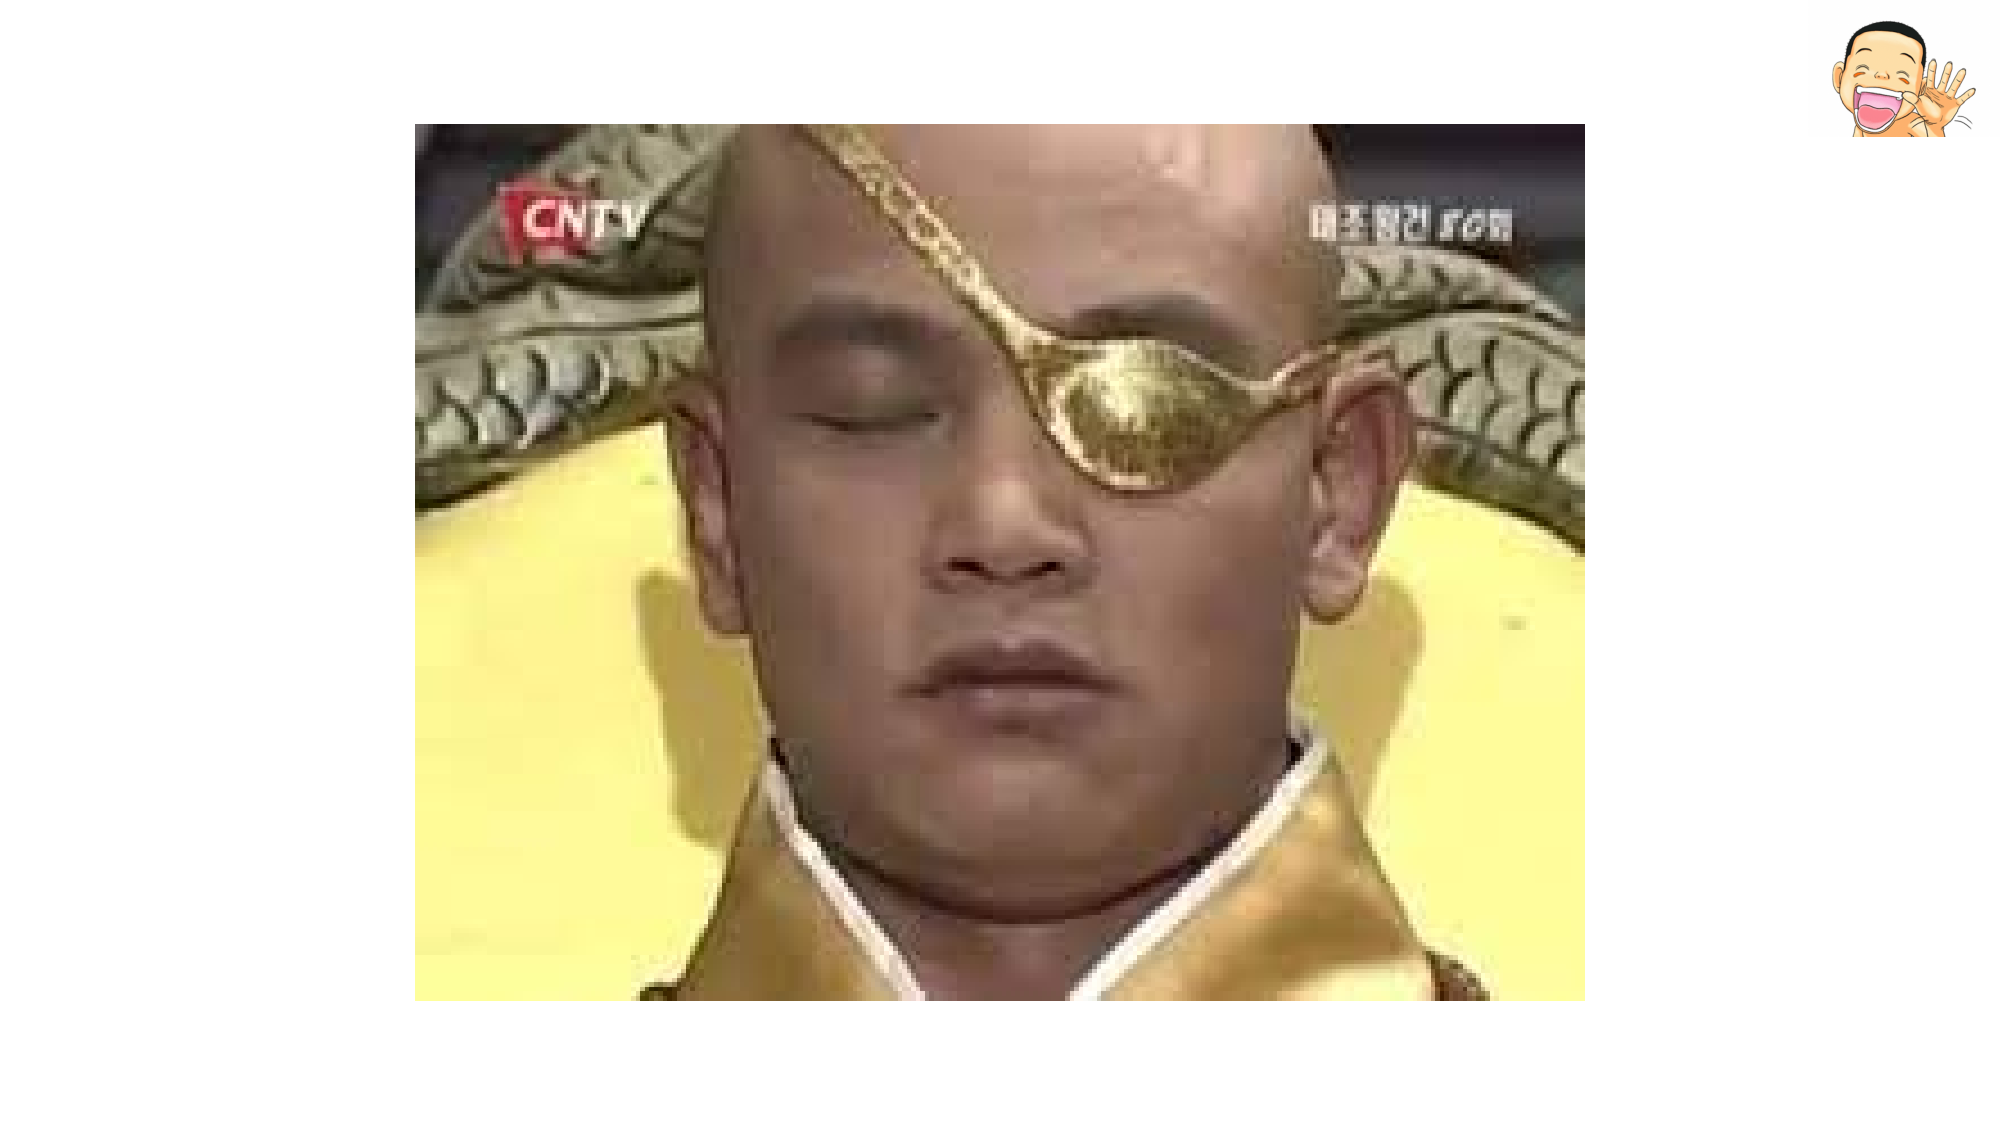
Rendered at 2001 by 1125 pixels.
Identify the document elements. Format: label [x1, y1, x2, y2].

picture [1808, 0, 2000, 137]
picture [415, 124, 1585, 1001]
